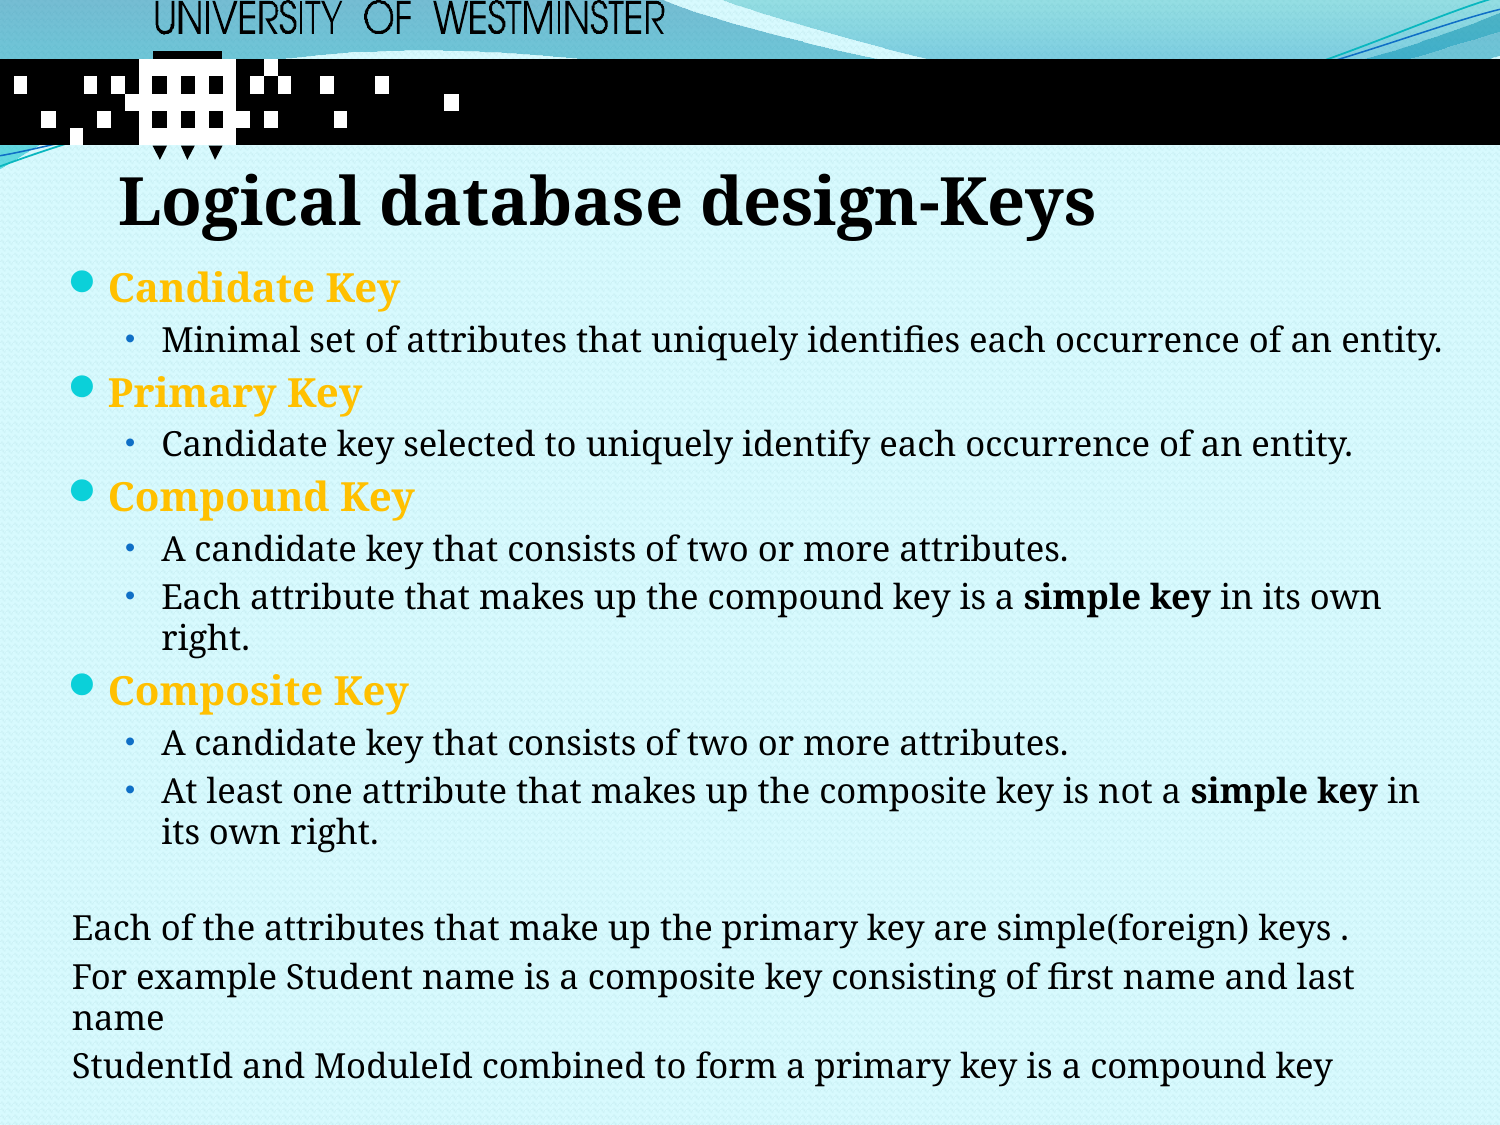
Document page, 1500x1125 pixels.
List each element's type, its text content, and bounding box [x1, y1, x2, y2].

picture [0, 0, 1500, 161]
text_box Logical database design-Keys [118, 184, 1459, 293]
list Candidate Key Minimal set of attributes that uniquely identifies each occurrence of an entity. Primary Key Candidate key selected to uniquely identify each occurrence of an entity. Compound Key A candidate key that consists of two or more attributes. Each attribute that makes up the compound key is a simple key in its own right. Composite Key A candidate key that consists of two or more attributes. At least one attribute that makes up the composite key is not a simple key in its own right. Each of the attributes that make up the primary key are simple(foreign) keys . For example Student name is a composite key consisting of first name and last name StudentId and ModuleId combined to form a primary key is a compound key [53, 255, 1459, 1125]
